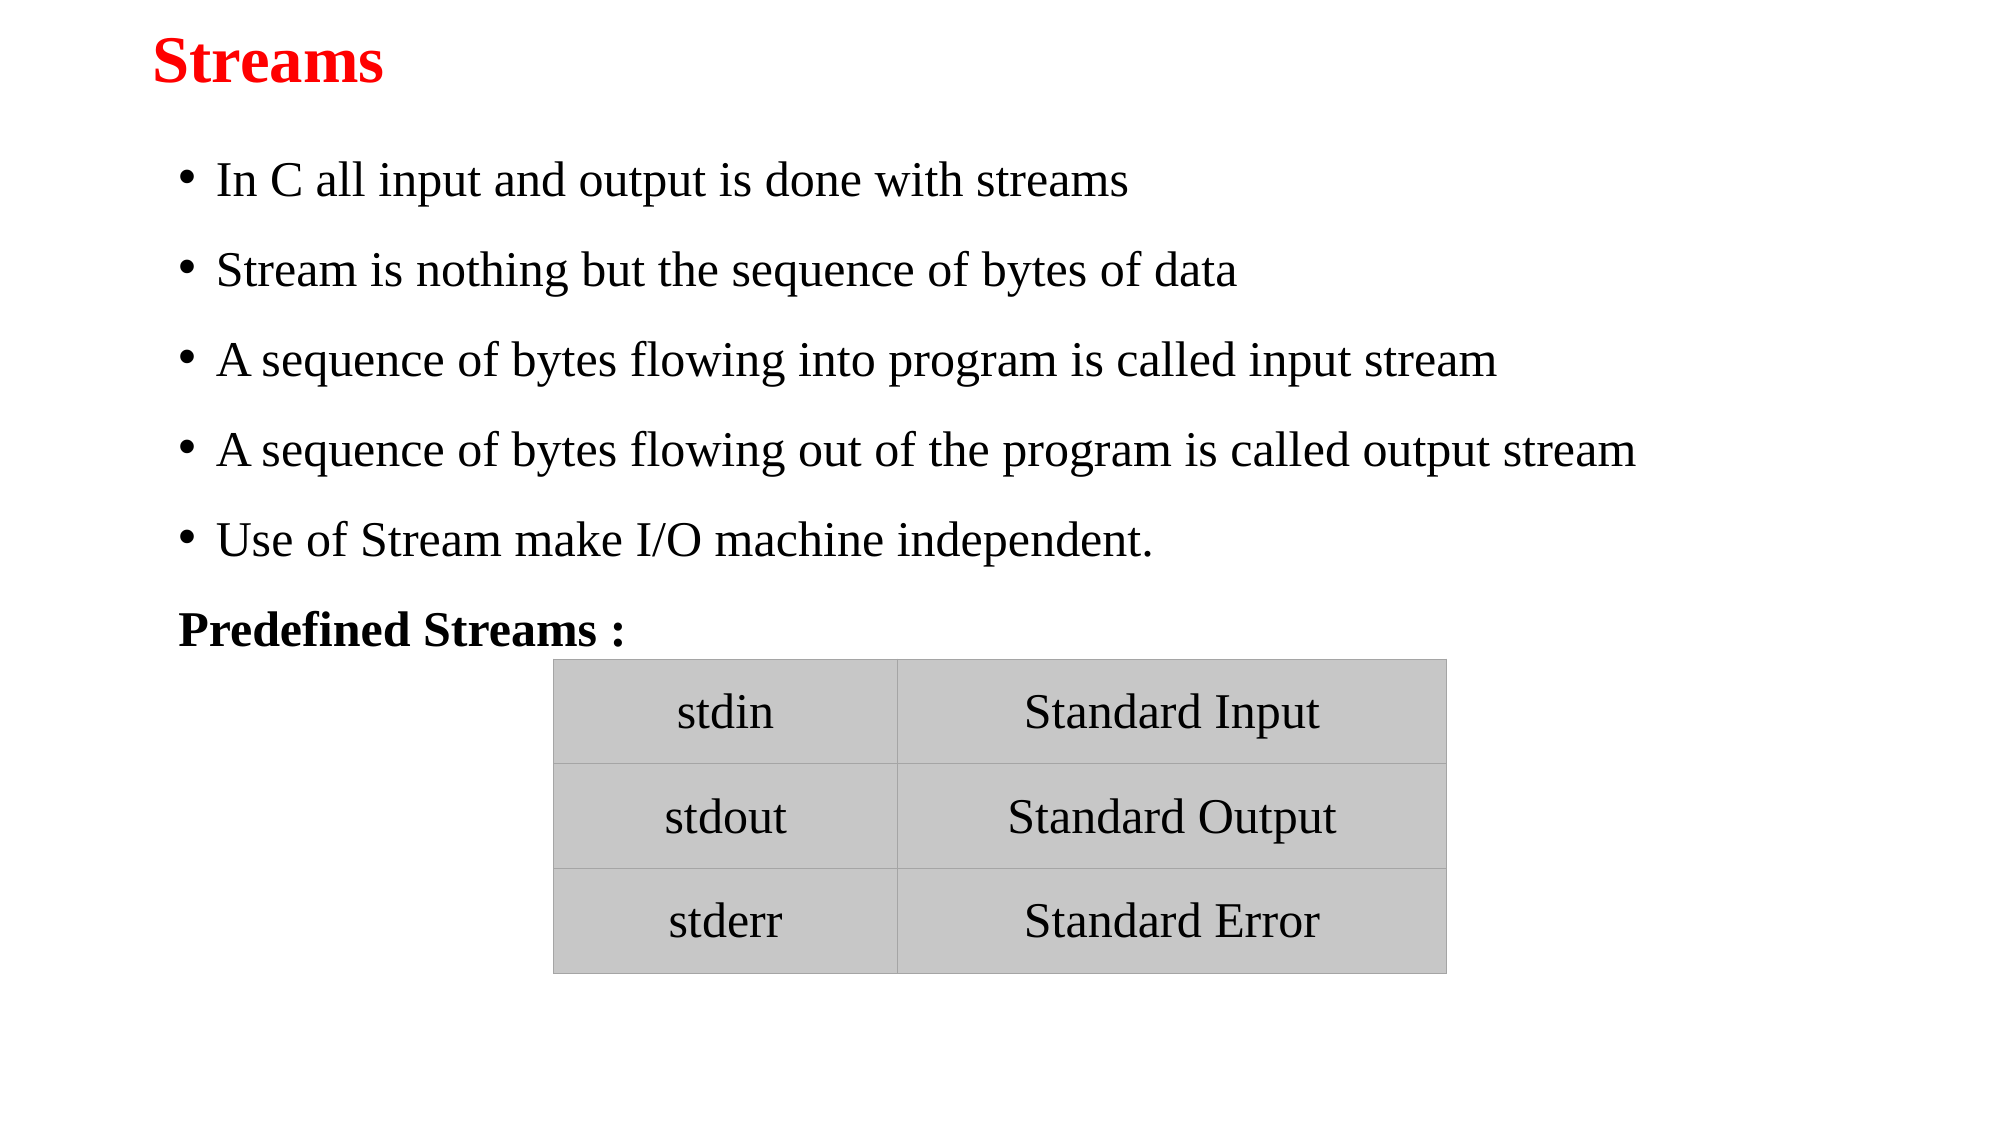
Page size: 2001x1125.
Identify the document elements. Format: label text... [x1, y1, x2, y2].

table_header Standard Input [898, 660, 1446, 763]
title Streams [137, 15, 1863, 106]
table_header stdin [554, 660, 897, 763]
list In C all input and output is done with streams Stream is nothing but the sequence of bytes of data A sequence of bytes flowing into program is called input stream A sequence of bytes flowing out of the program is called output stream Use of Stream make I/O machine independent. Predefined Streams : [163, 108, 1889, 928]
table_cell stdout [554, 764, 897, 868]
table_cell stderr [554, 869, 897, 973]
table_cell Standard Error [898, 869, 1446, 973]
table_cell Standard Output [898, 764, 1446, 868]
